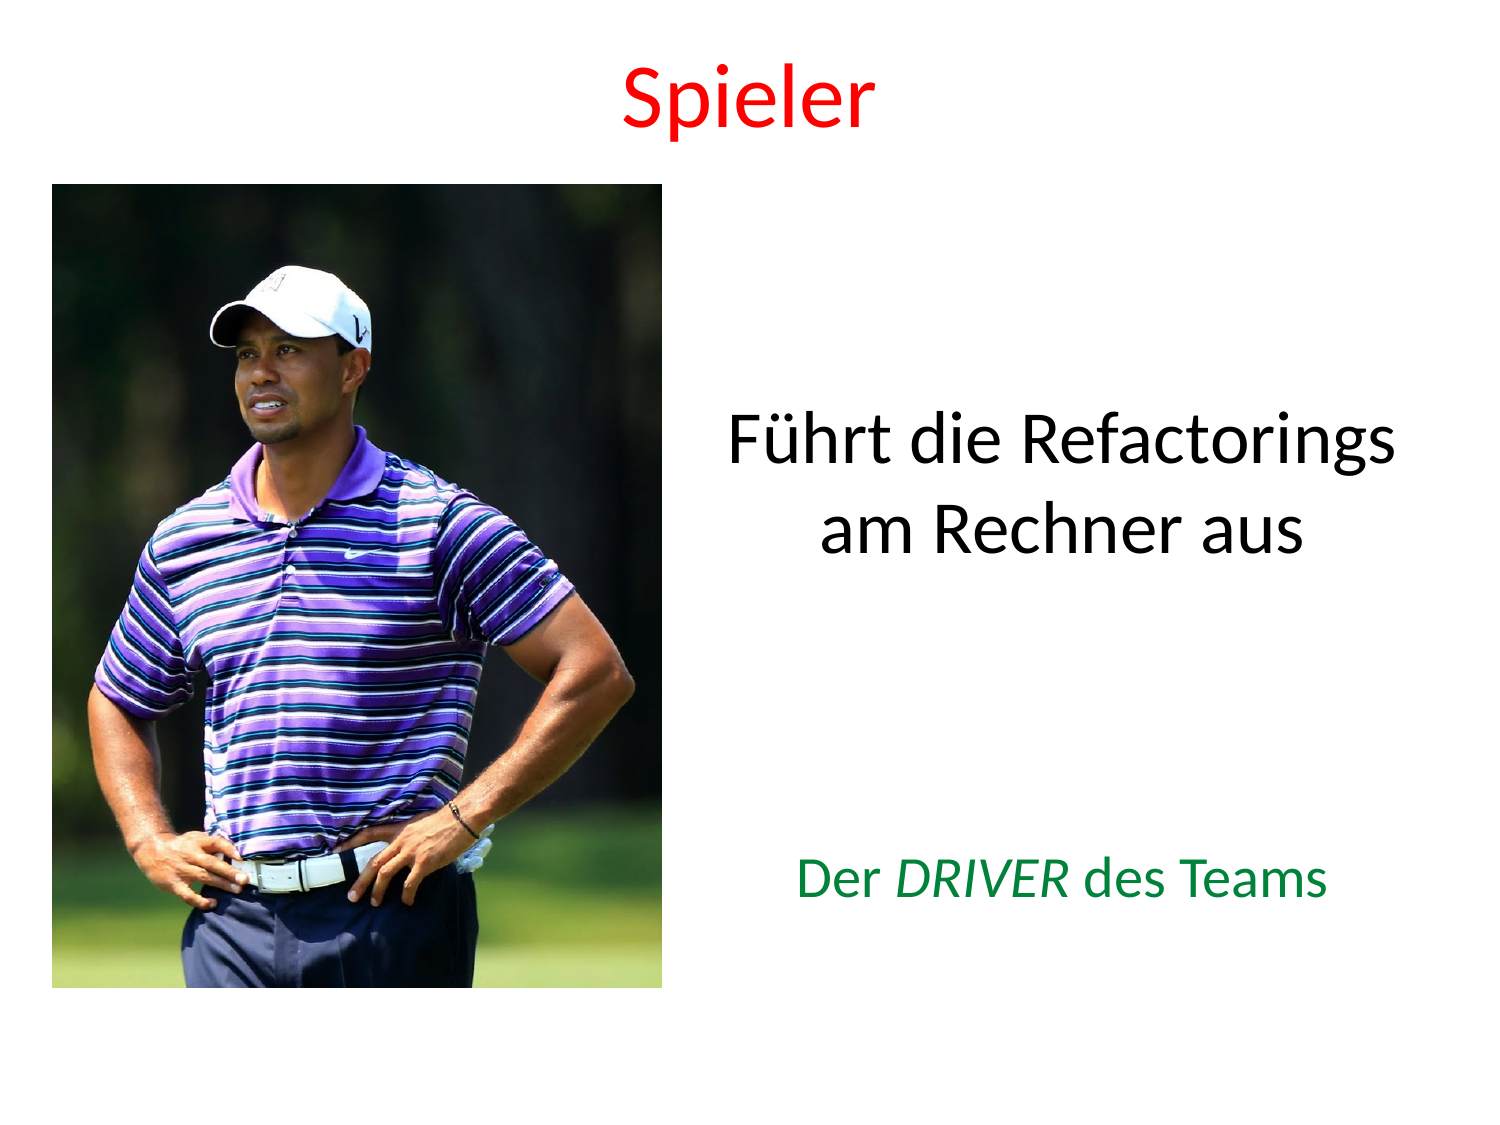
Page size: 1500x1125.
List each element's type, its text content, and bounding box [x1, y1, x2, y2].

text_box Spieler [74, 26, 1425, 156]
text_box Führt die Refactorings am Rechner aus [667, 380, 1459, 666]
text_box Der DRIVER des Teams [687, 831, 1438, 916]
picture [52, 184, 662, 988]
